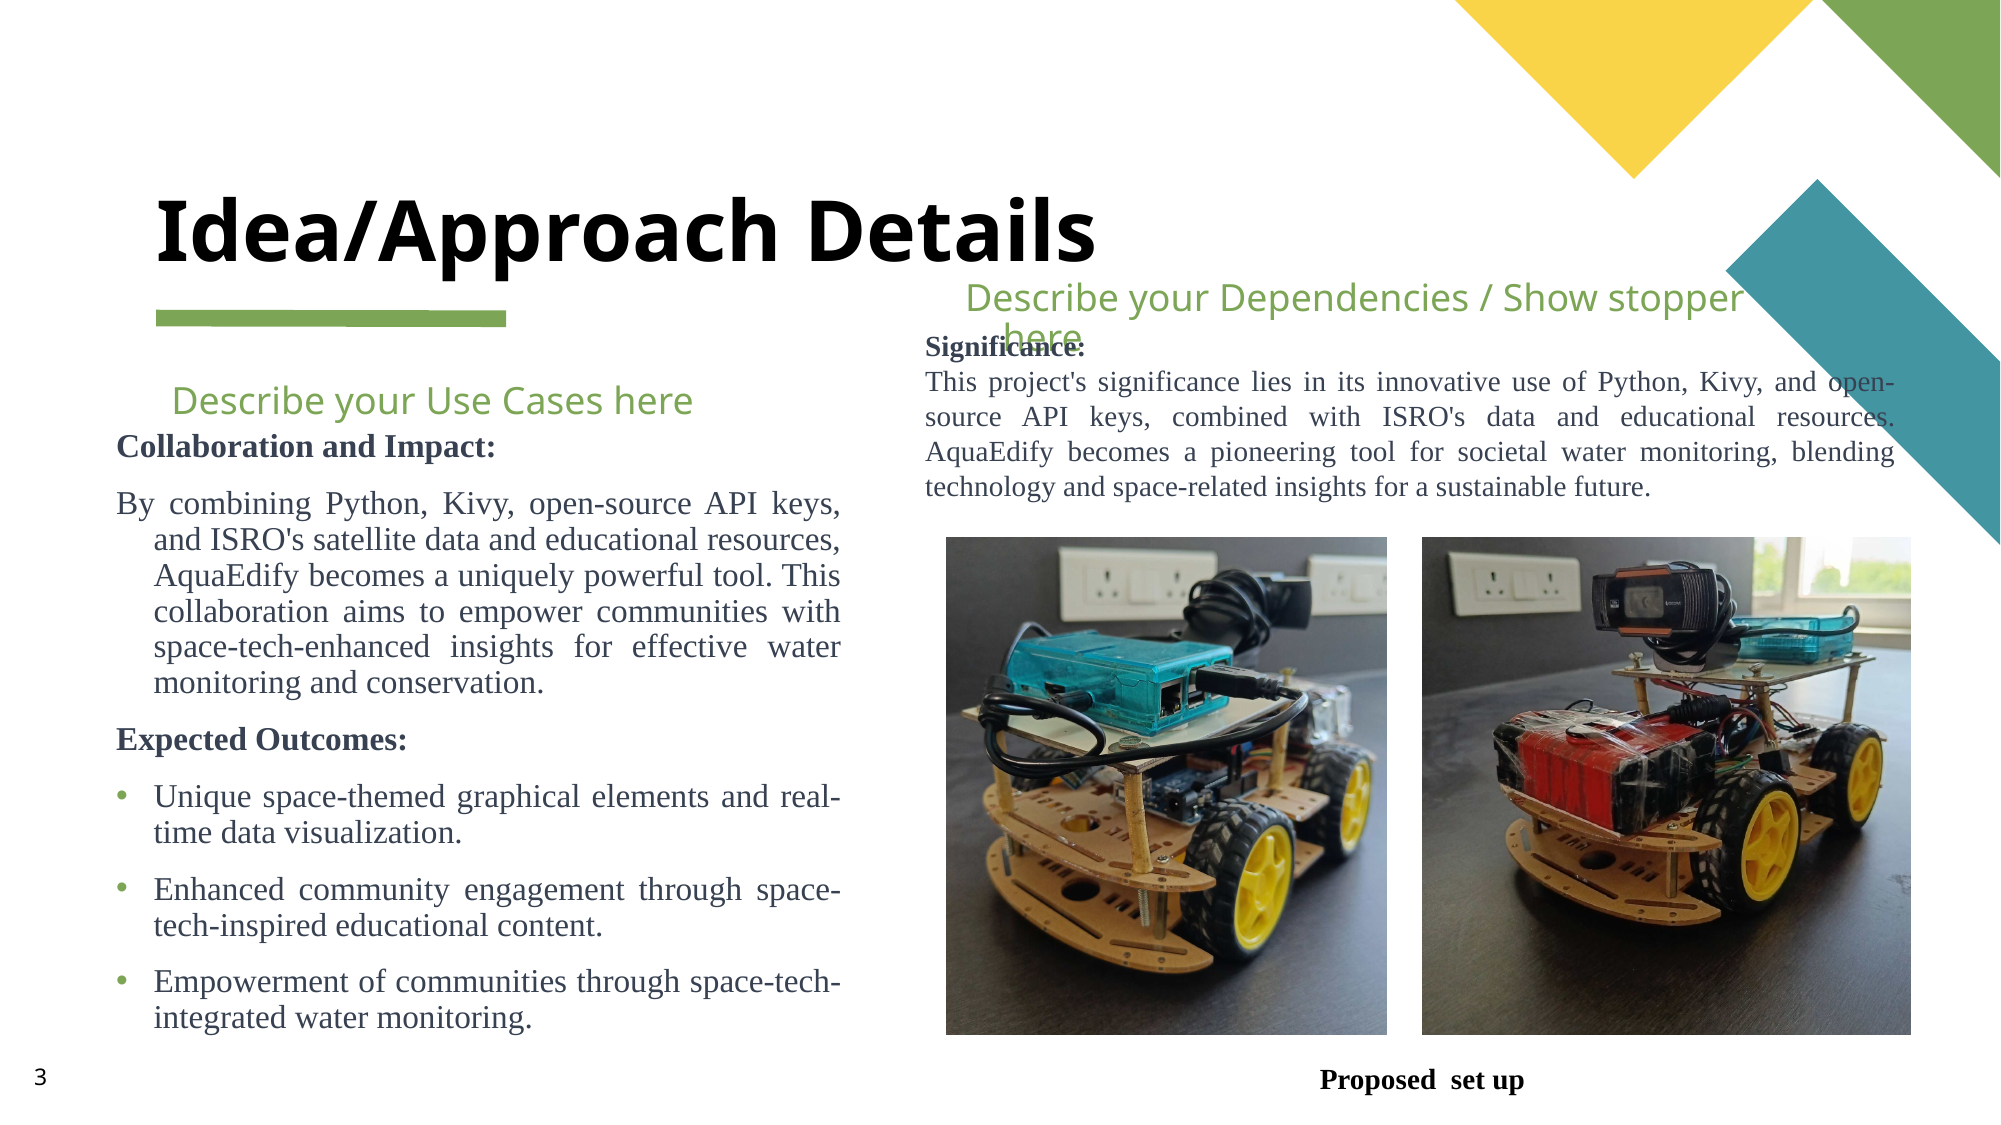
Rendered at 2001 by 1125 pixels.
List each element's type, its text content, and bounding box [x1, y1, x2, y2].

list Collaboration and Impact: By combining Python, Kivy, open-source API keys, and ISRO's satellite data and educational resources, AquaEdify becomes a uniquely powerful tool. This collaboration aims to empower communities with space-tech-enhanced insights for effective water monitoring and conservation. Expected Outcomes: Unique space-themed graphical elements and real-time data visualization. Enhanced community engagement through space-tech-inspired educational content. Empowerment of communities through space-tech-integrated water monitoring. [63, 421, 858, 1089]
picture [1422, 537, 1911, 1036]
picture [946, 537, 1387, 1036]
list Describe your Use Cases here [156, 375, 910, 427]
slide_number 3 [34, 1062, 121, 1104]
text_box Describe your Dependencies / Show stopper here [949, 271, 1794, 319]
title Idea/Approach Details [156, 179, 1105, 280]
text_box Proposed set up [1305, 1052, 1540, 1103]
text_box Significance: This project's significance lies in its innovative use of Python, Kivy, and open-source API keys, combined with ISRO's data and educational resources. AquaEdify becomes a pioneering tool for societal water monitoring, blending technology and space-related insights for a sustainable future. [910, 319, 1911, 510]
